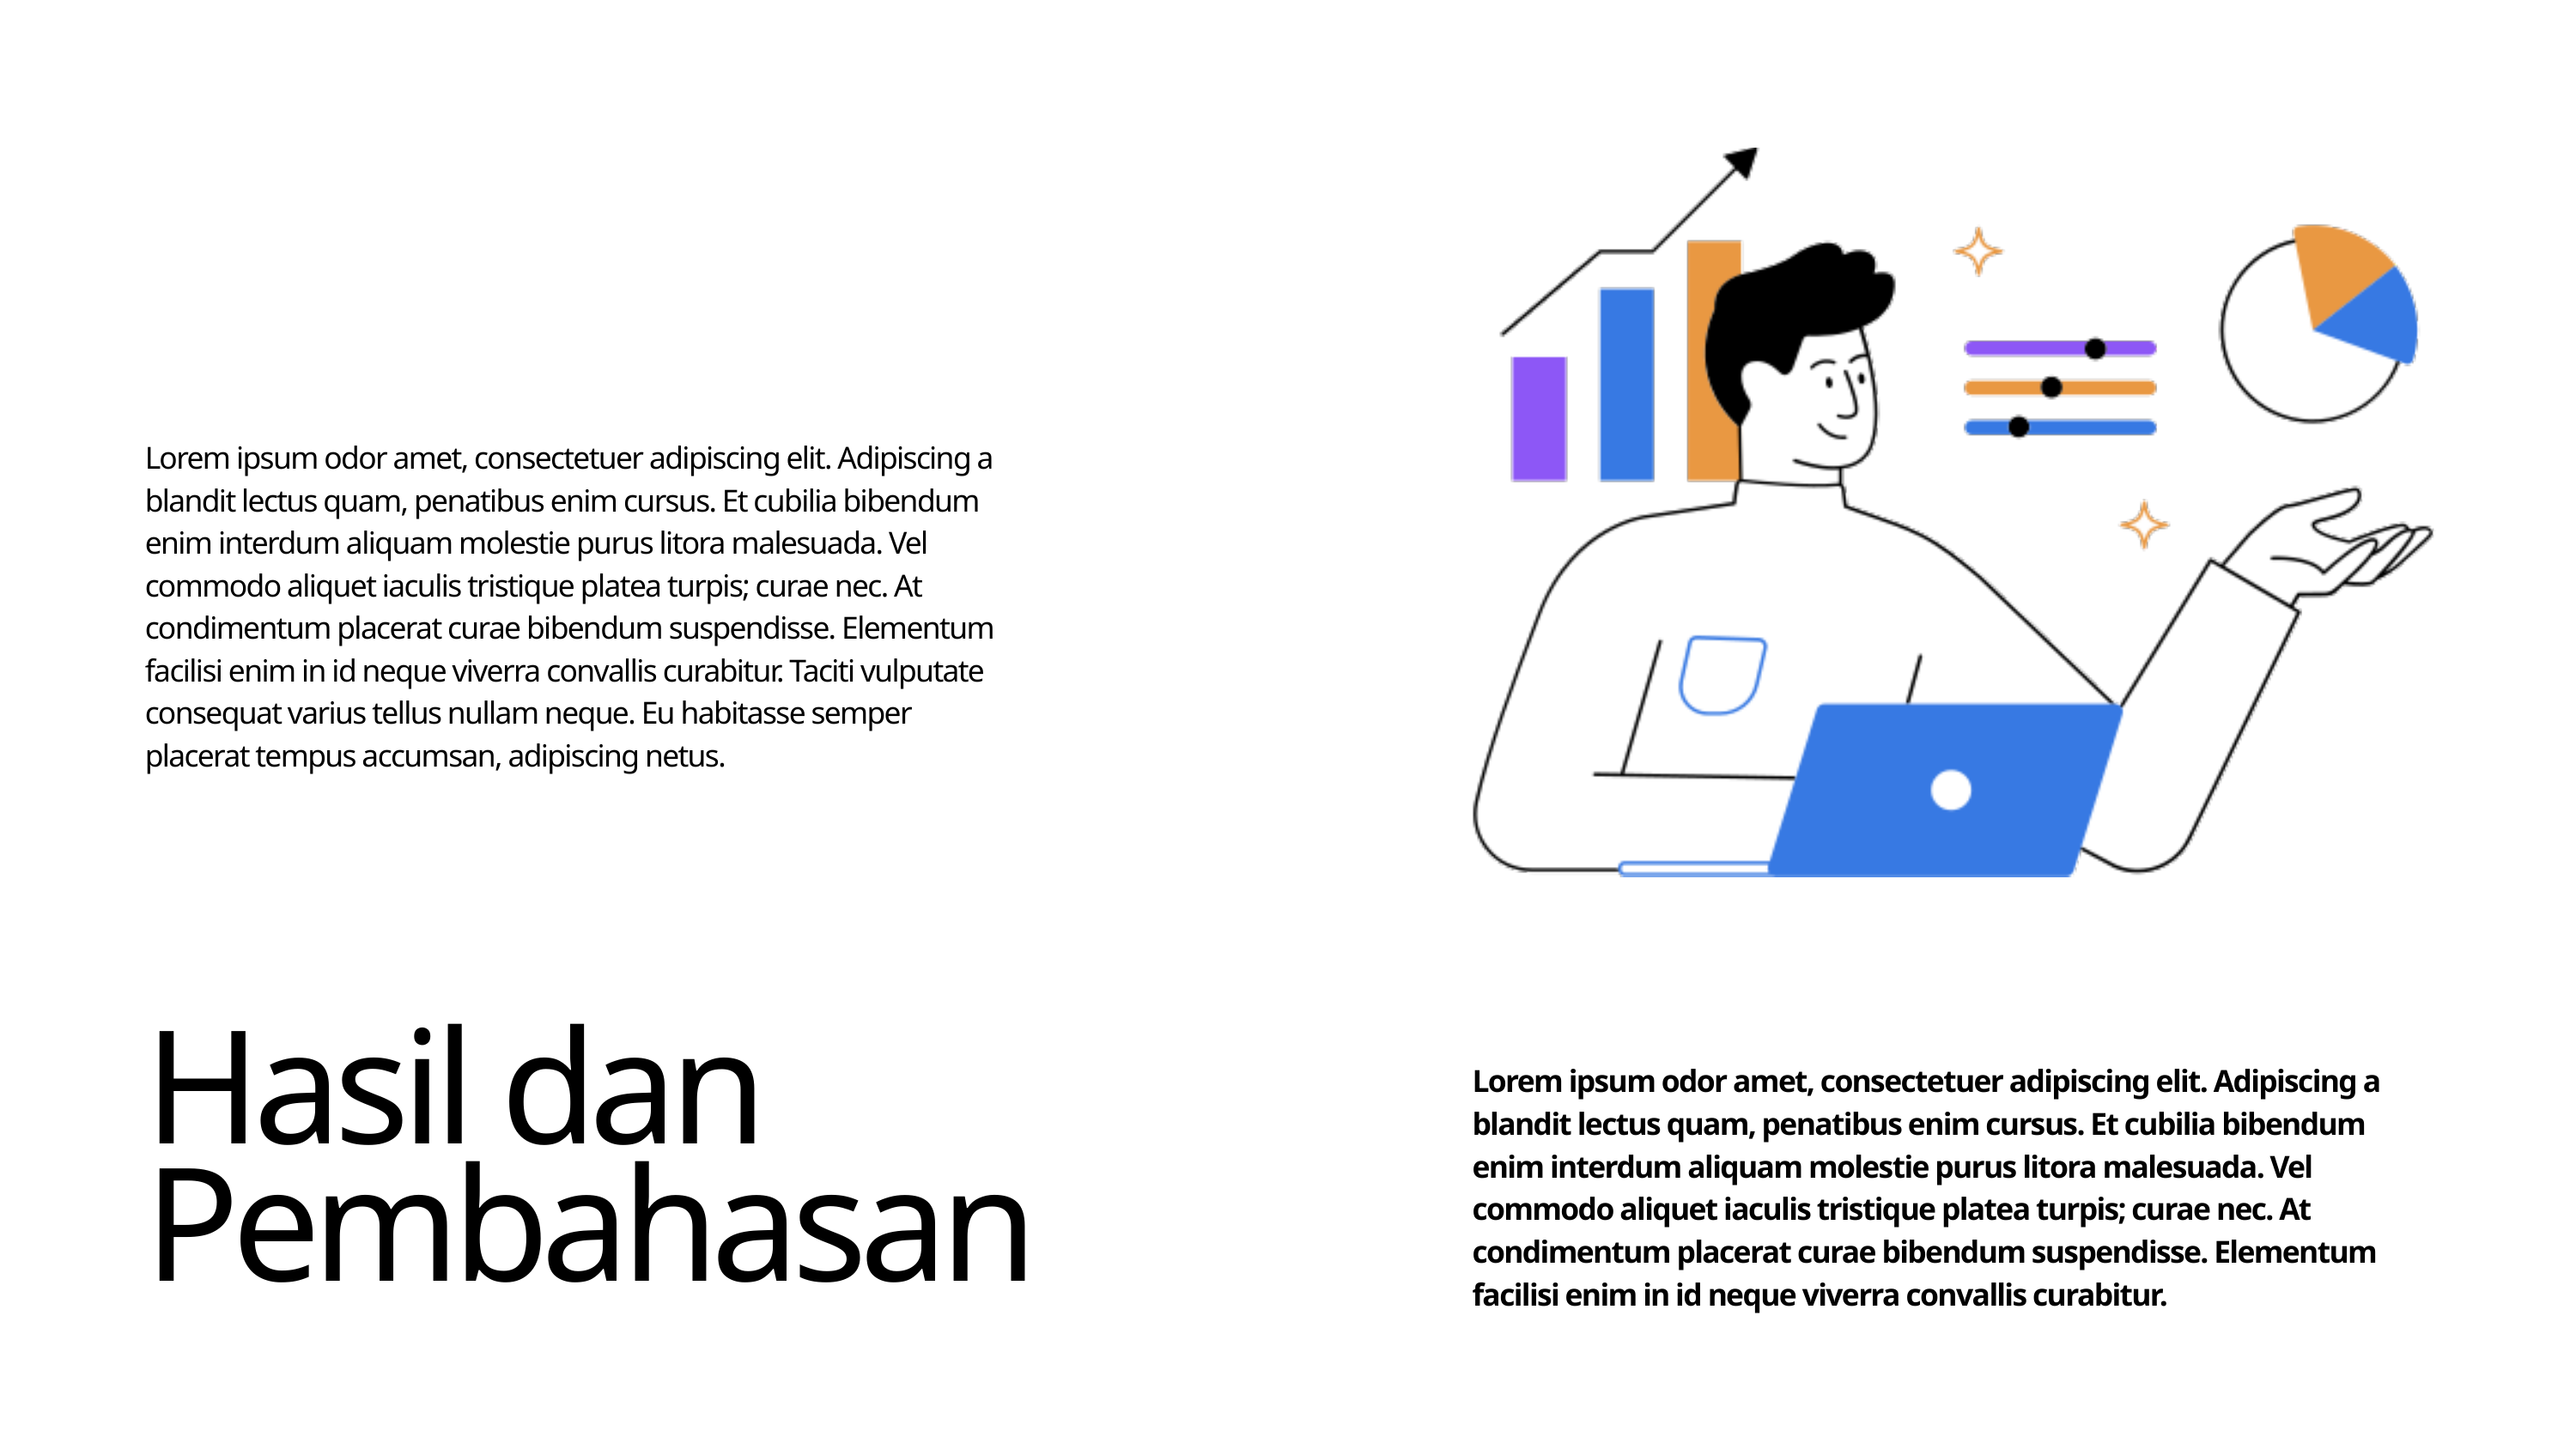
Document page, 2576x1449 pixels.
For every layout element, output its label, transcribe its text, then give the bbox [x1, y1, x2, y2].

text_box Lorem ipsum odor amet, consectetuer adipiscing elit. Adipiscing a blandit lectus quam, penatibus enim cursus. Et cubilia bibendum enim interdum aliquam molestie purus litora malesuada. Vel commodo aliquet iaculis tristique platea turpis; curae nec. At condimentum placerat curae bibendum suspendisse. Elementum facilisi enim in id neque viverra convallis curabitur. Taciti vulputate consequat varius tellus nullam neque. Eu habitasse semper placerat tempus accumsan, adipiscing netus. [144, 432, 1011, 773]
text_box Lorem ipsum odor amet, consectetuer adipiscing elit. Adipiscing a blandit lectus quam, penatibus enim cursus. Et cubilia bibendum enim interdum aliquam molestie purus litora malesuada. Vel commodo aliquet iaculis tristique platea turpis; curae nec. At condimentum placerat curae bibendum suspendisse. Elementum facilisi enim in id neque viverra convallis curabitur. [1472, 1056, 2432, 1313]
text_box [1472, 148, 2436, 877]
text_box Hasil dan Pembahasan [144, 1038, 1128, 1313]
